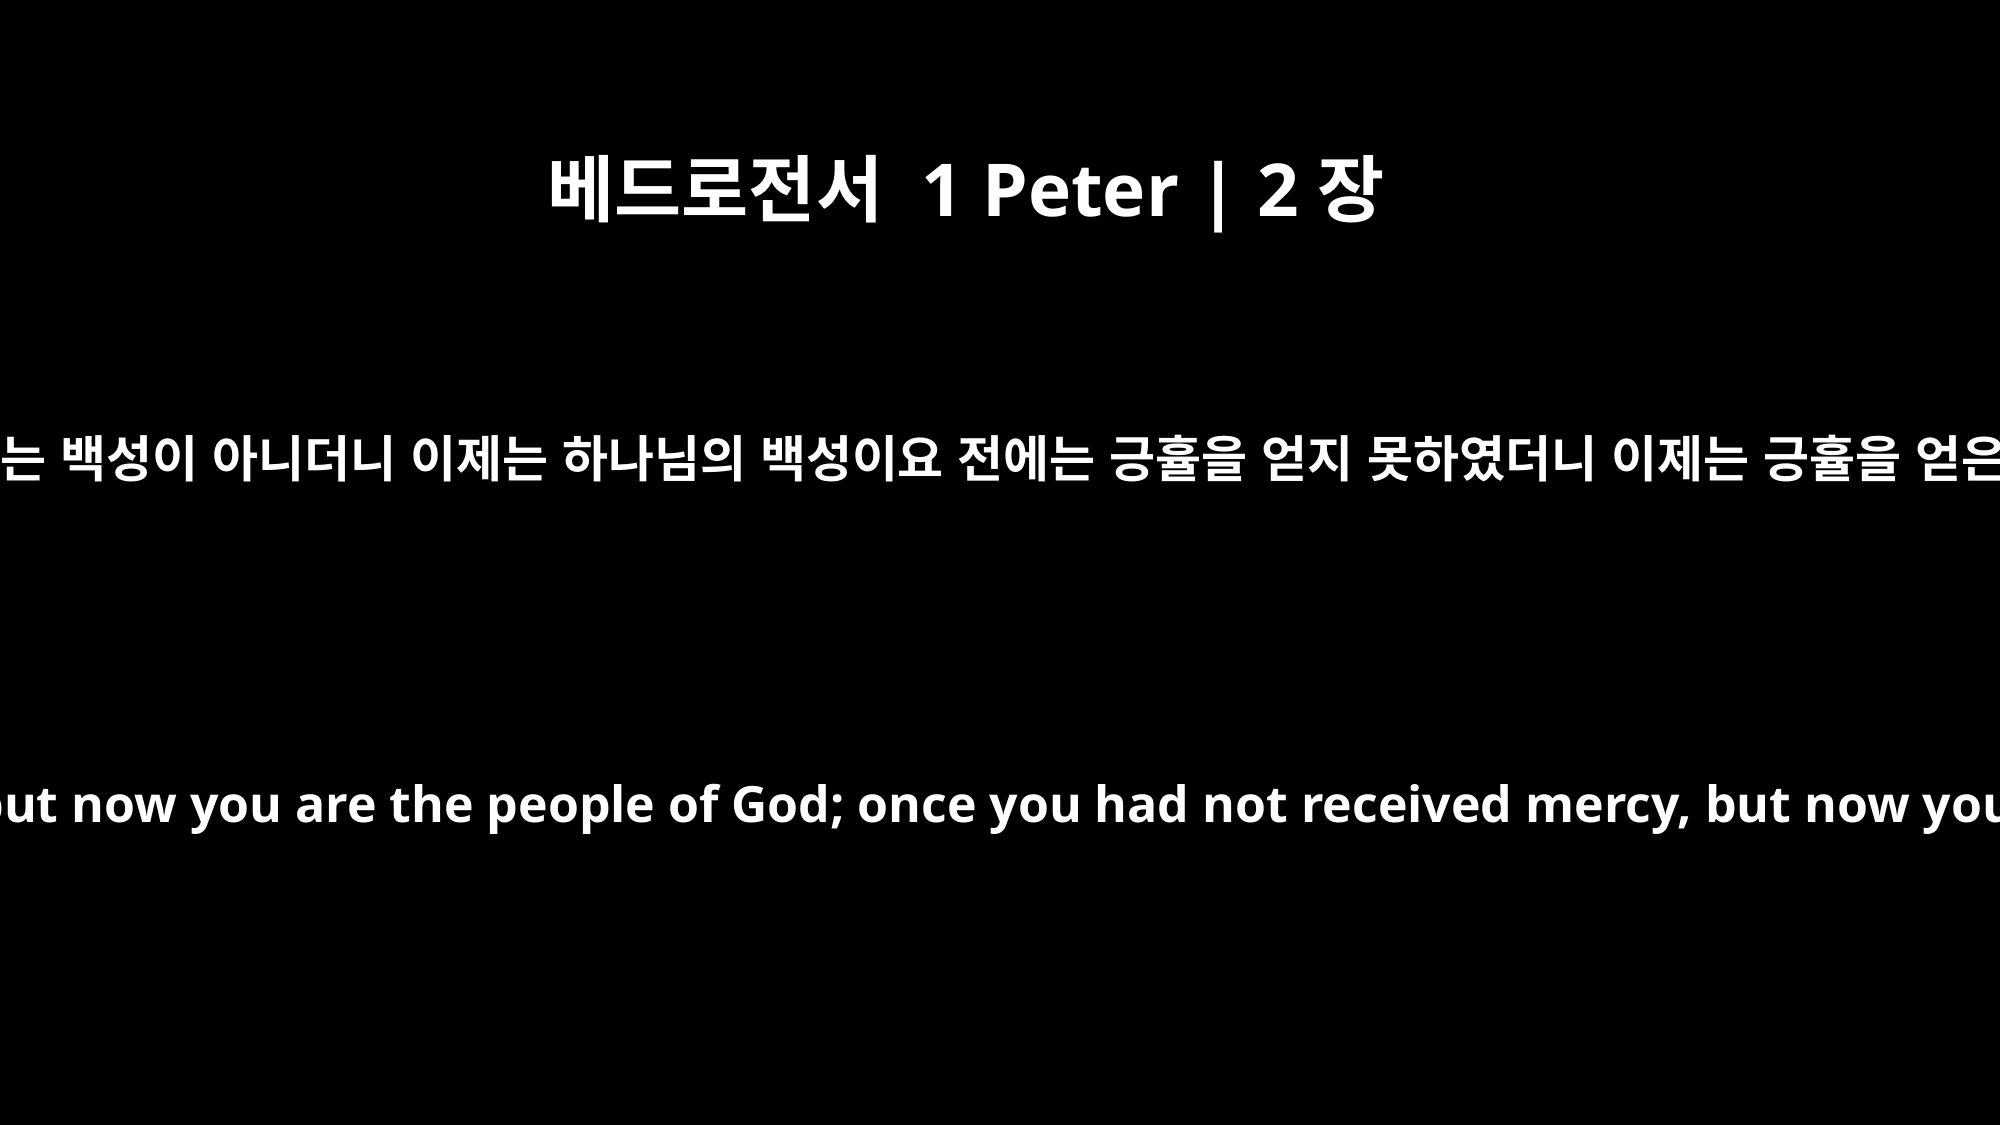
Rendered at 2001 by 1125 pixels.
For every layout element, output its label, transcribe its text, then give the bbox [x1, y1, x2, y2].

text_box Once you were not a people, but now you are the people of God; once you had not received mercy, but now you have received mercy. [0, 764, 2000, 840]
text_box 베드로전서 1 Peter | 2장 [532, 136, 1400, 239]
text_box 10 너희가 전에는 백성이 아니더니 이제는 하나님의 백성이요 전에는 긍휼을 얻지 못하였더니 이제는 긍휼을 얻은 자니라 [0, 359, 2000, 495]
